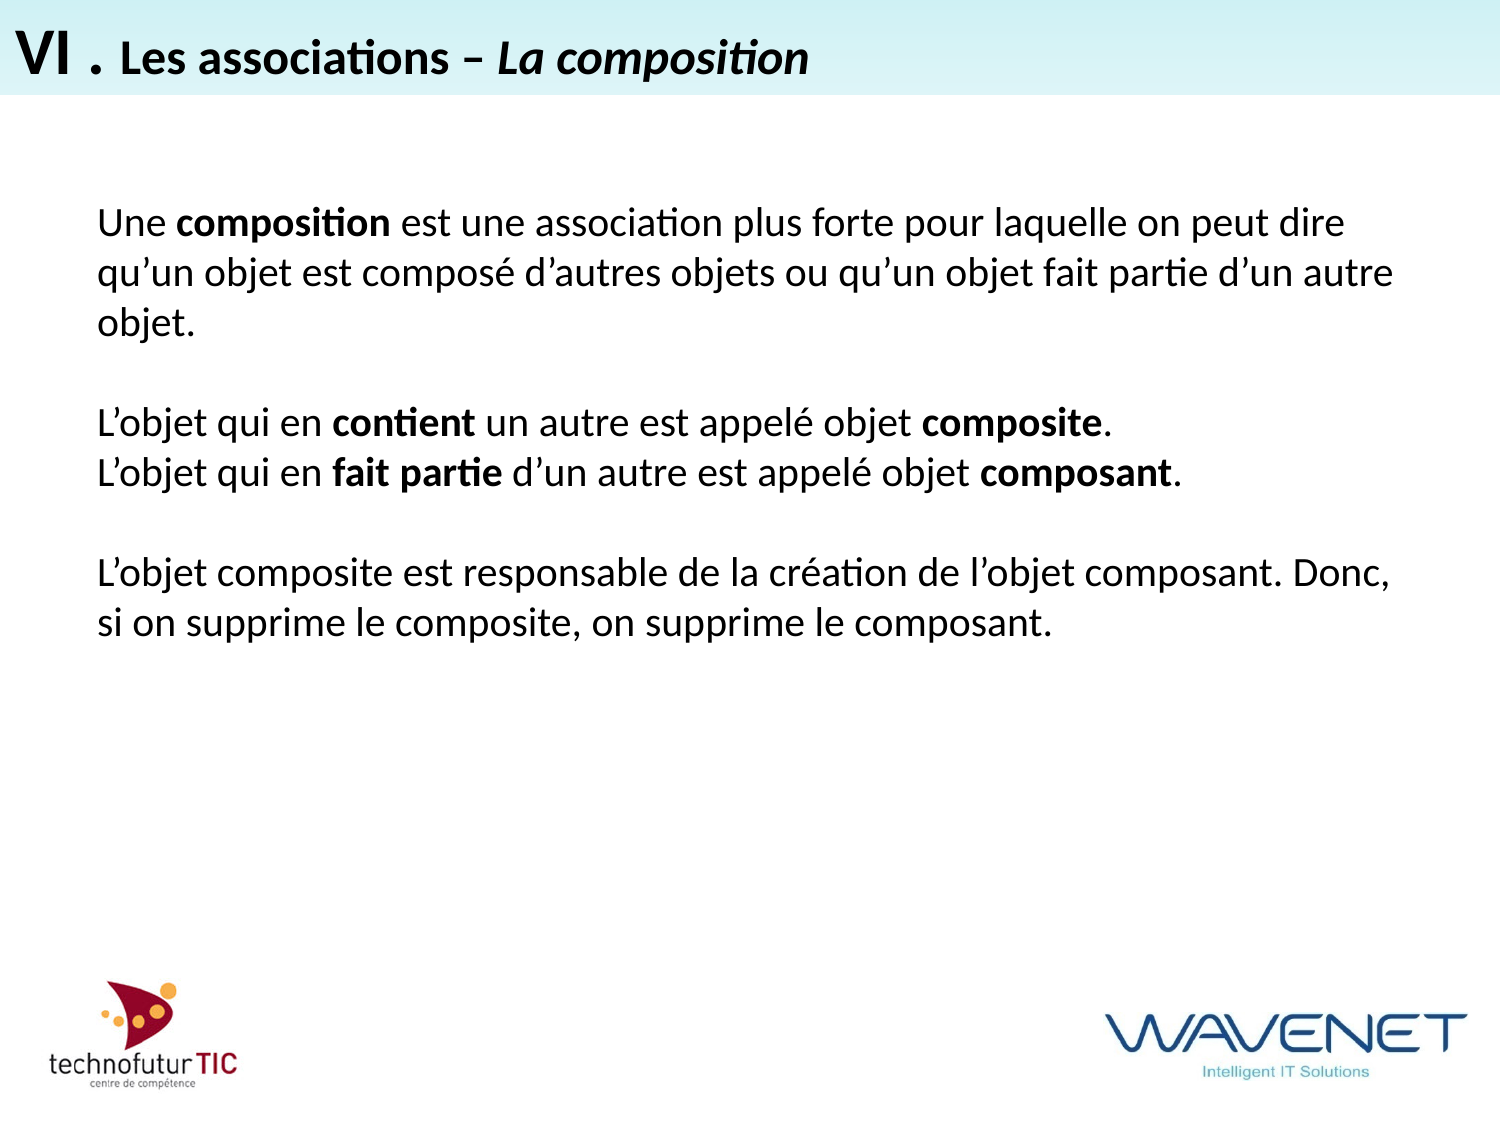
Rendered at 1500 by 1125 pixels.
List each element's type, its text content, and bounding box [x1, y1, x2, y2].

text_box Une composition est une association plus forte pour laquelle on peut dire qu’un objet est composé d’autres objets ou qu’un objet fait partie d’un autre objet. L’objet qui en contient un autre est appelé objet composite. L’objet qui en fait partie d’un autre est appelé objet composant. L’objet composite est responsable de la création de l’objet composant. Donc, si on supprime le composite, on supprime le composant. [82, 187, 1436, 703]
text_box VI . Les associations – La composition [0, 0, 1500, 95]
picture [1103, 1012, 1469, 1081]
picture [41, 970, 245, 1094]
